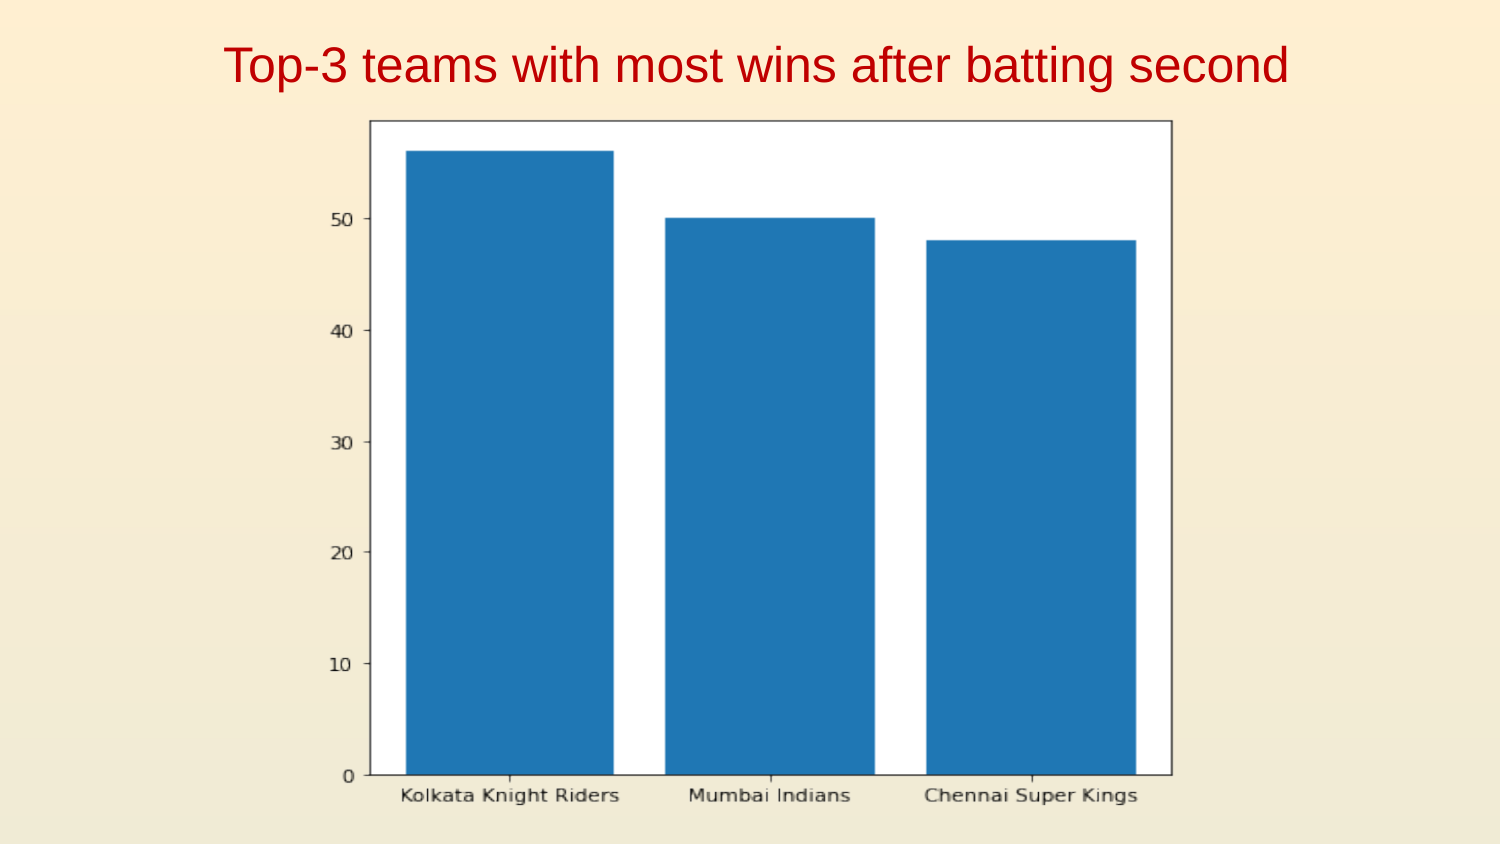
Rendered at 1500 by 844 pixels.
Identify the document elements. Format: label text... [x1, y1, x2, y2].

picture [314, 110, 1186, 816]
text_box Top-3 teams with most wins after batting second [51, 24, 1449, 119]
